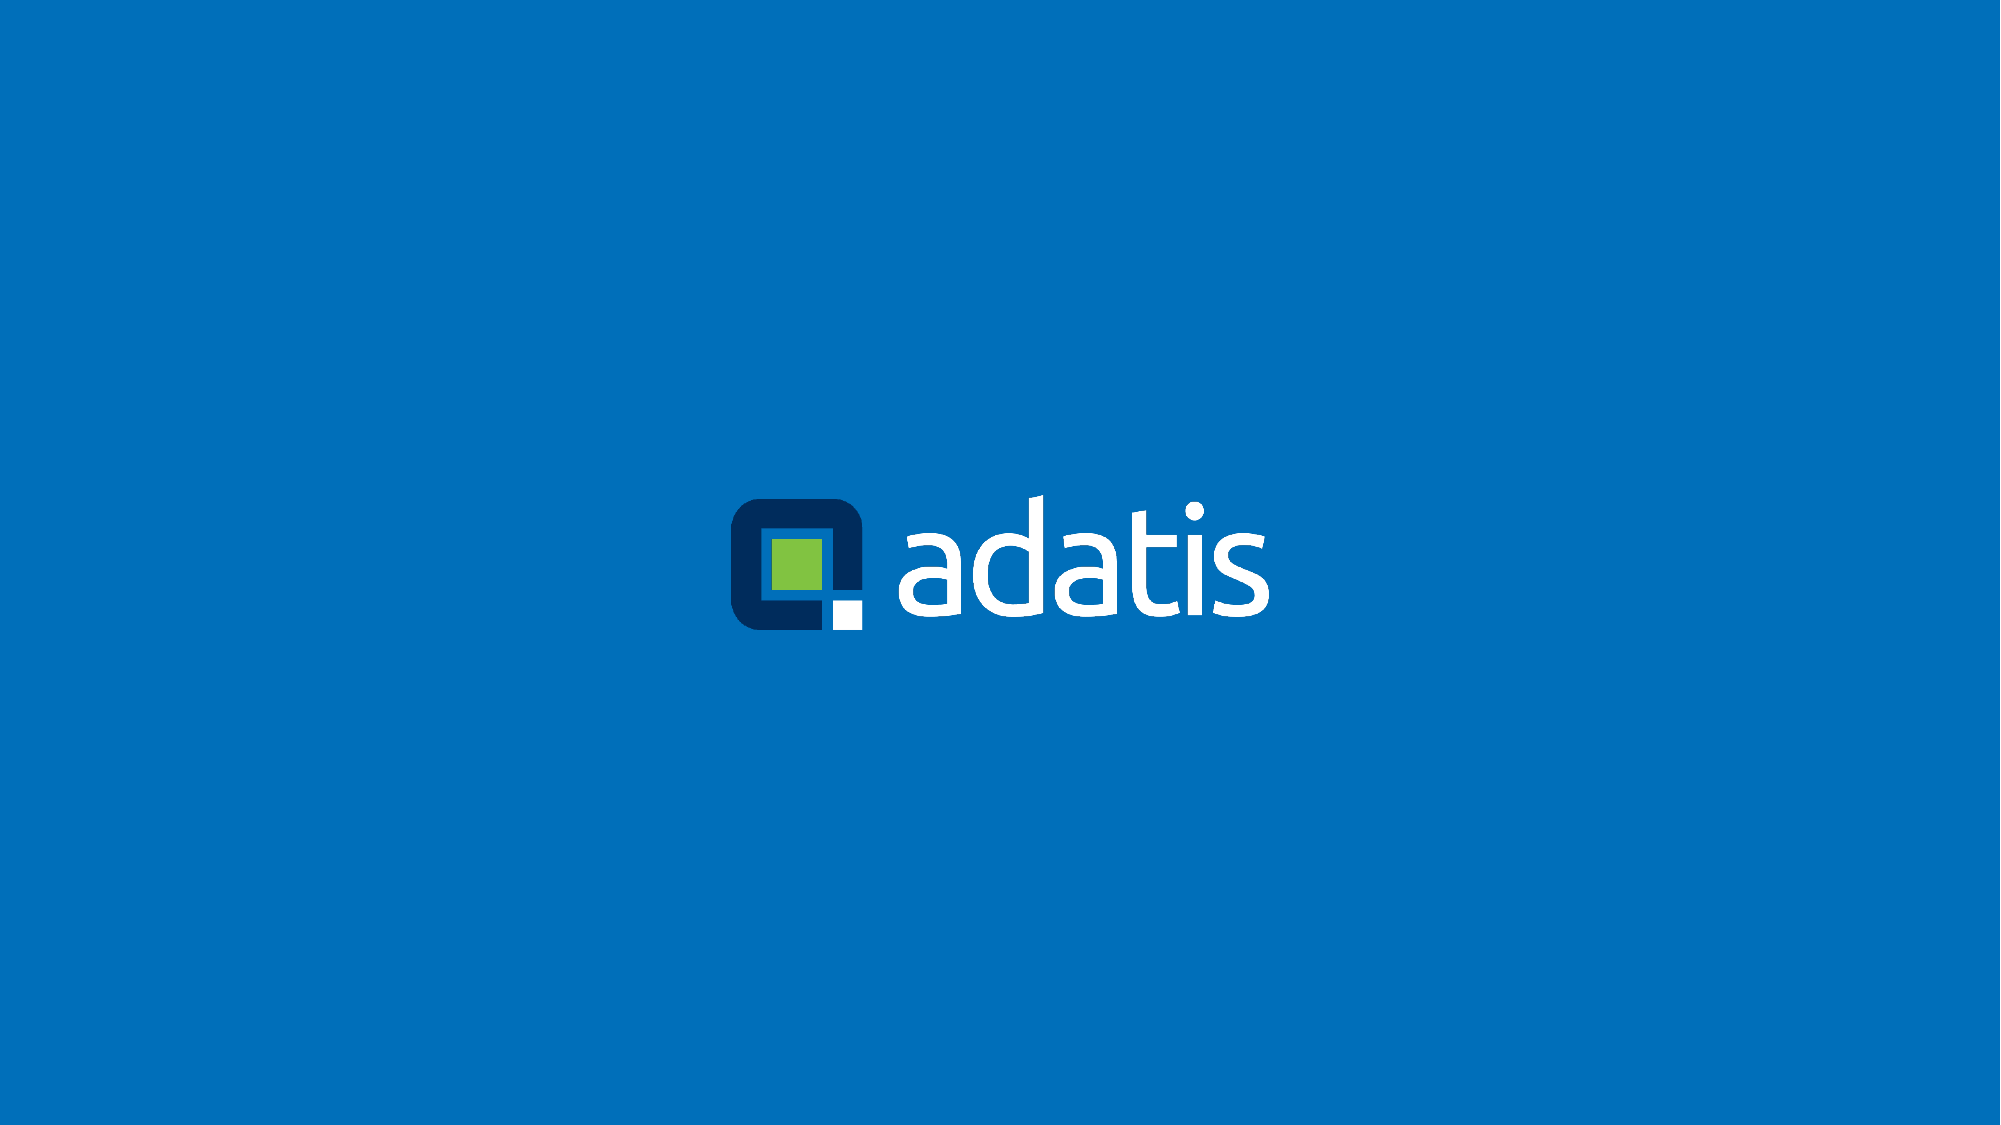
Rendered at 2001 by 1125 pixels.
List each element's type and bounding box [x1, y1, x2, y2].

picture [731, 495, 1269, 630]
